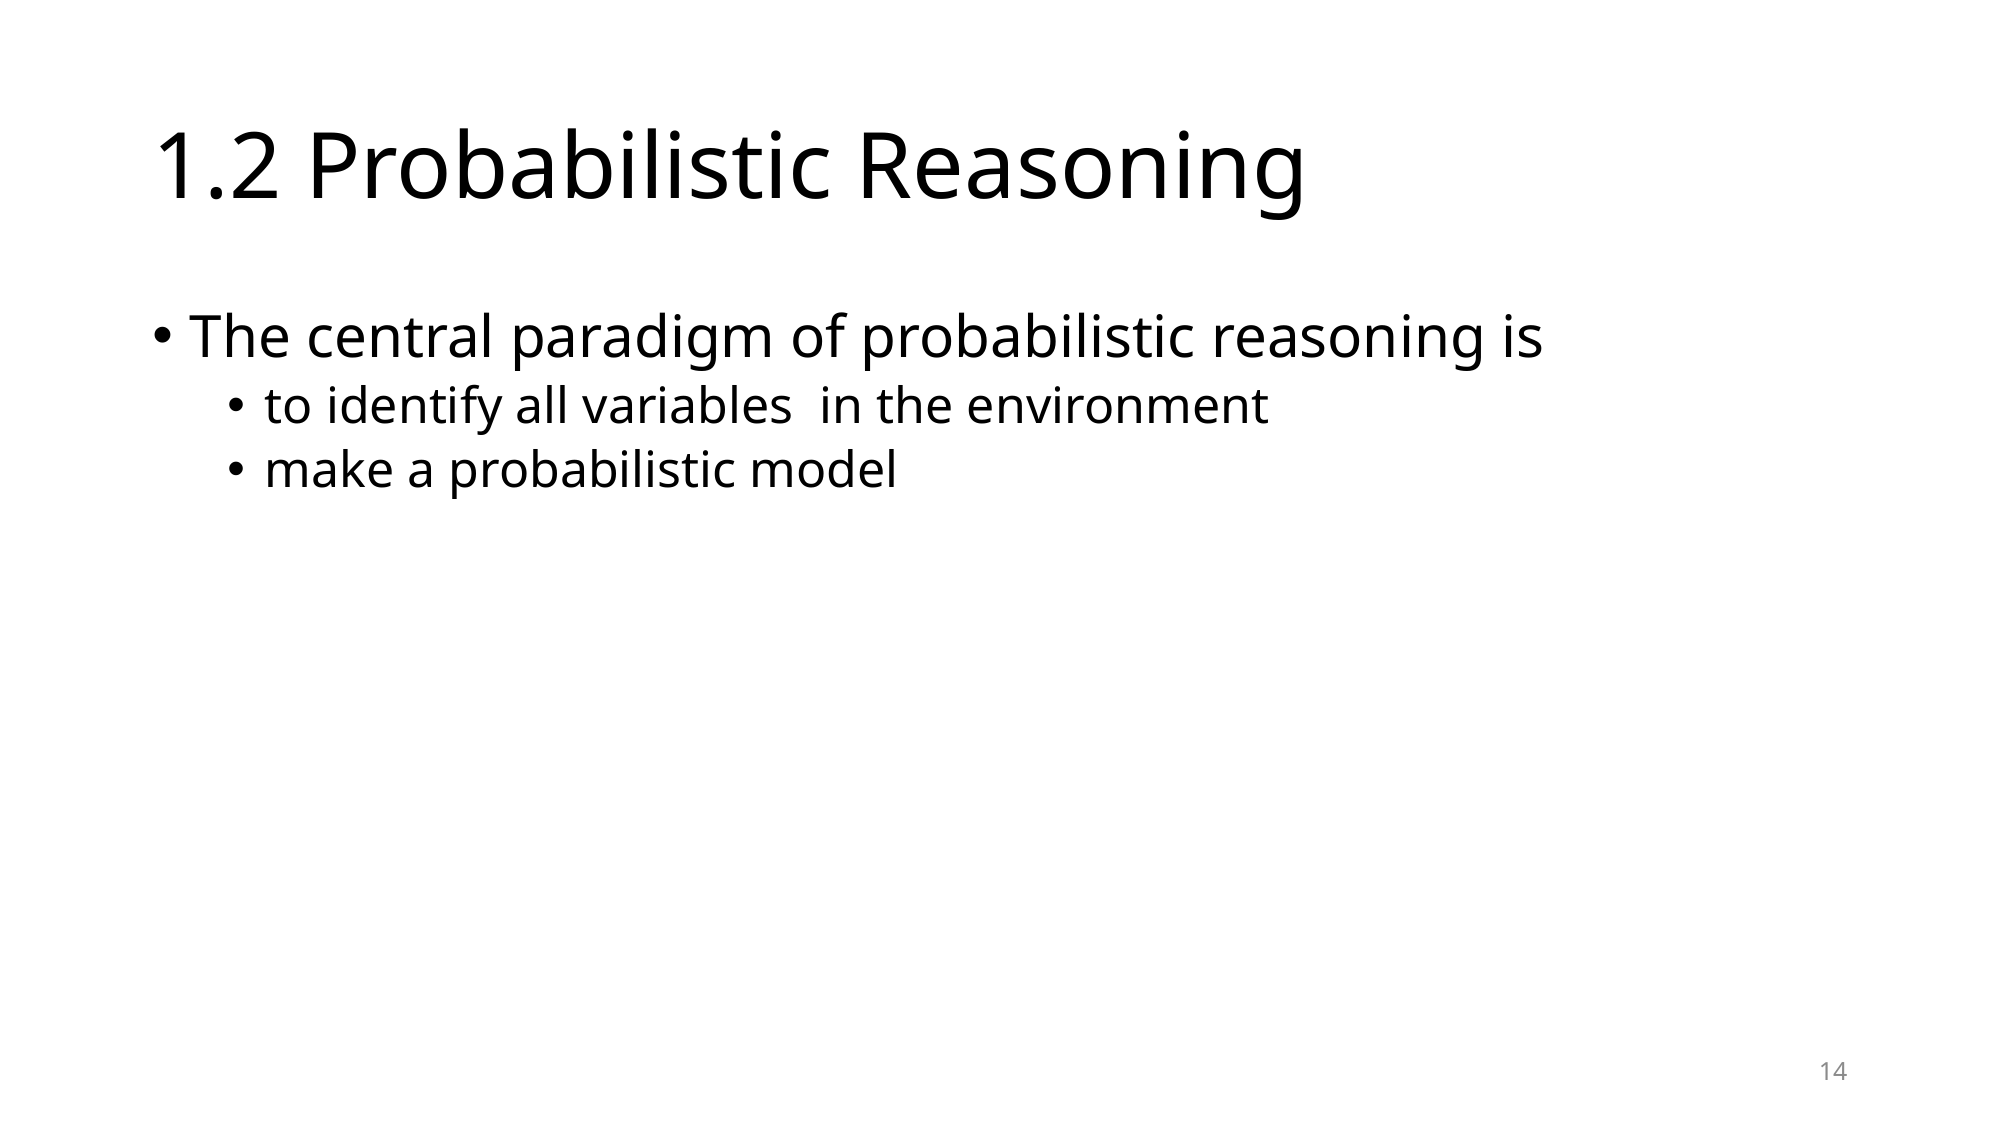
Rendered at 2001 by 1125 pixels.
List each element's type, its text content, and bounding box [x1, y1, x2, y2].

slide_number 14 [1412, 1042, 1863, 1103]
title 1.2 Probabilistic Reasoning [137, 59, 1863, 278]
